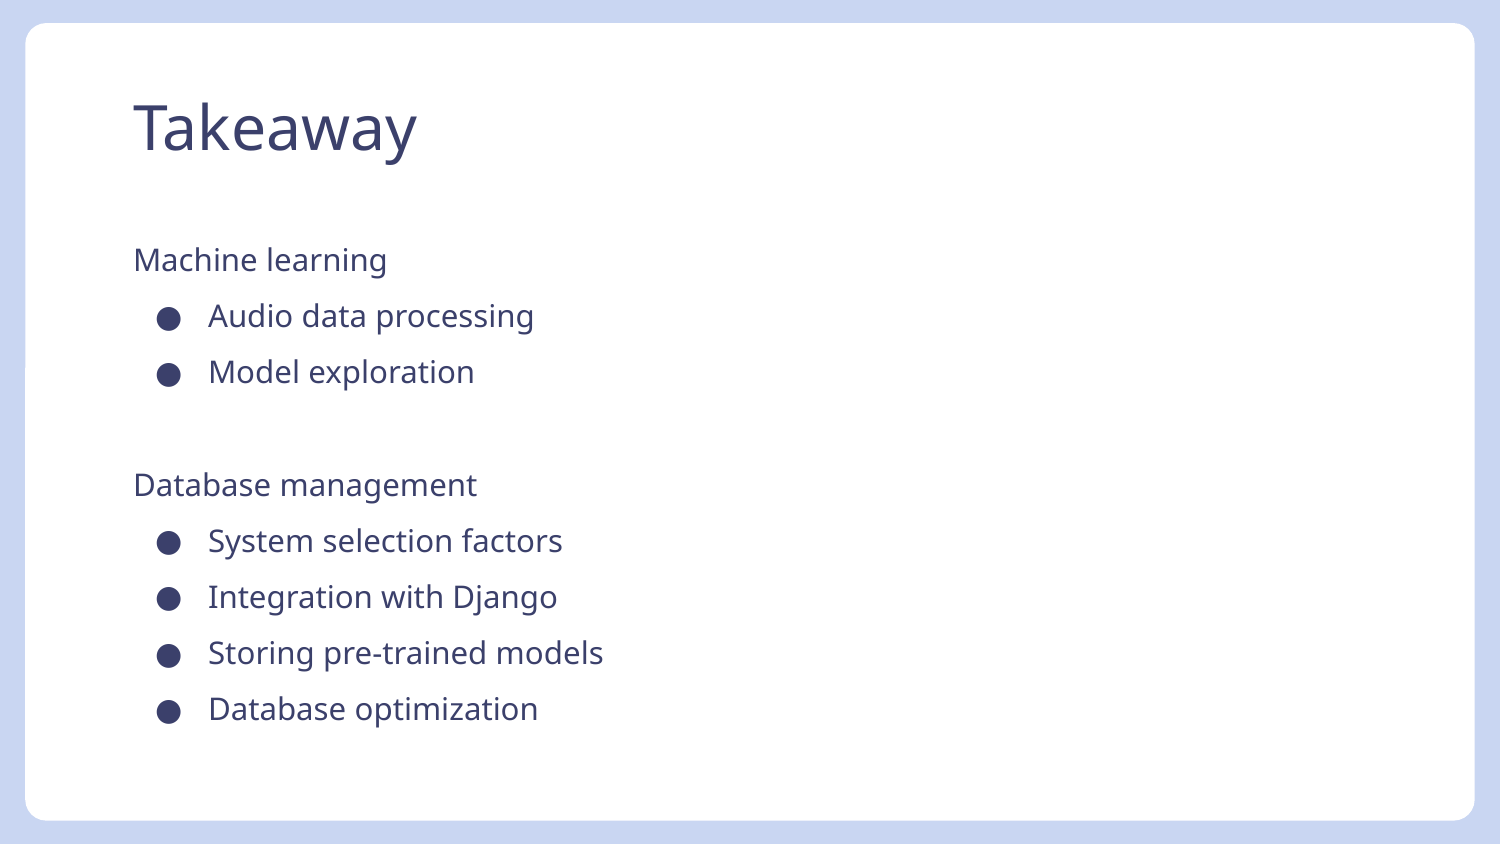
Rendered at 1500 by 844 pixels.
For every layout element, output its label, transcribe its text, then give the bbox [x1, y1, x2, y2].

title Takeaway [118, 72, 1382, 167]
subtitle Machine learning Audio data processing Model exploration Database management System selection factors Integration with Django Storing pre-trained models Database optimization [118, 206, 905, 672]
